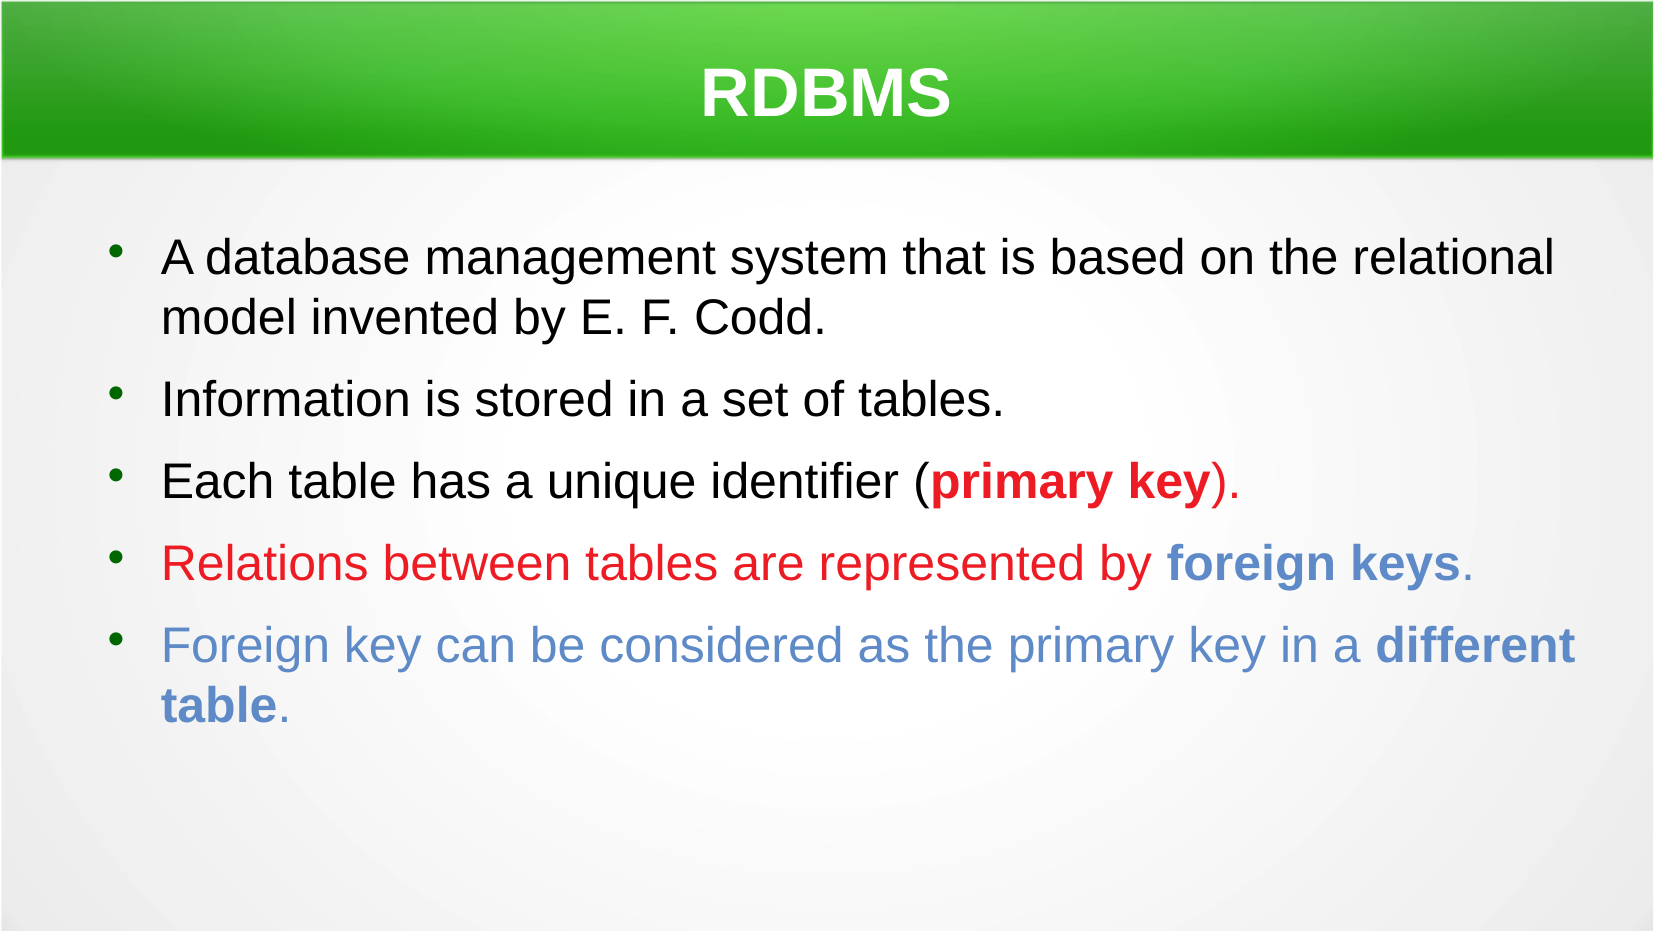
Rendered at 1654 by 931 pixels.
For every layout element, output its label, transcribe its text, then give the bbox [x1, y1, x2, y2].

text_box RDBMS [82, 35, 1571, 142]
text_box A database management system that is based on the relational model invented by E. F. Codd. Information is stored in a set of tables. Each table has a unique identifier (primary key). Relations between tables are represented by foreign keys. Foreign key can be considered as the primary key in a different table. [89, 224, 1578, 764]
picture [0, 0, 1654, 931]
